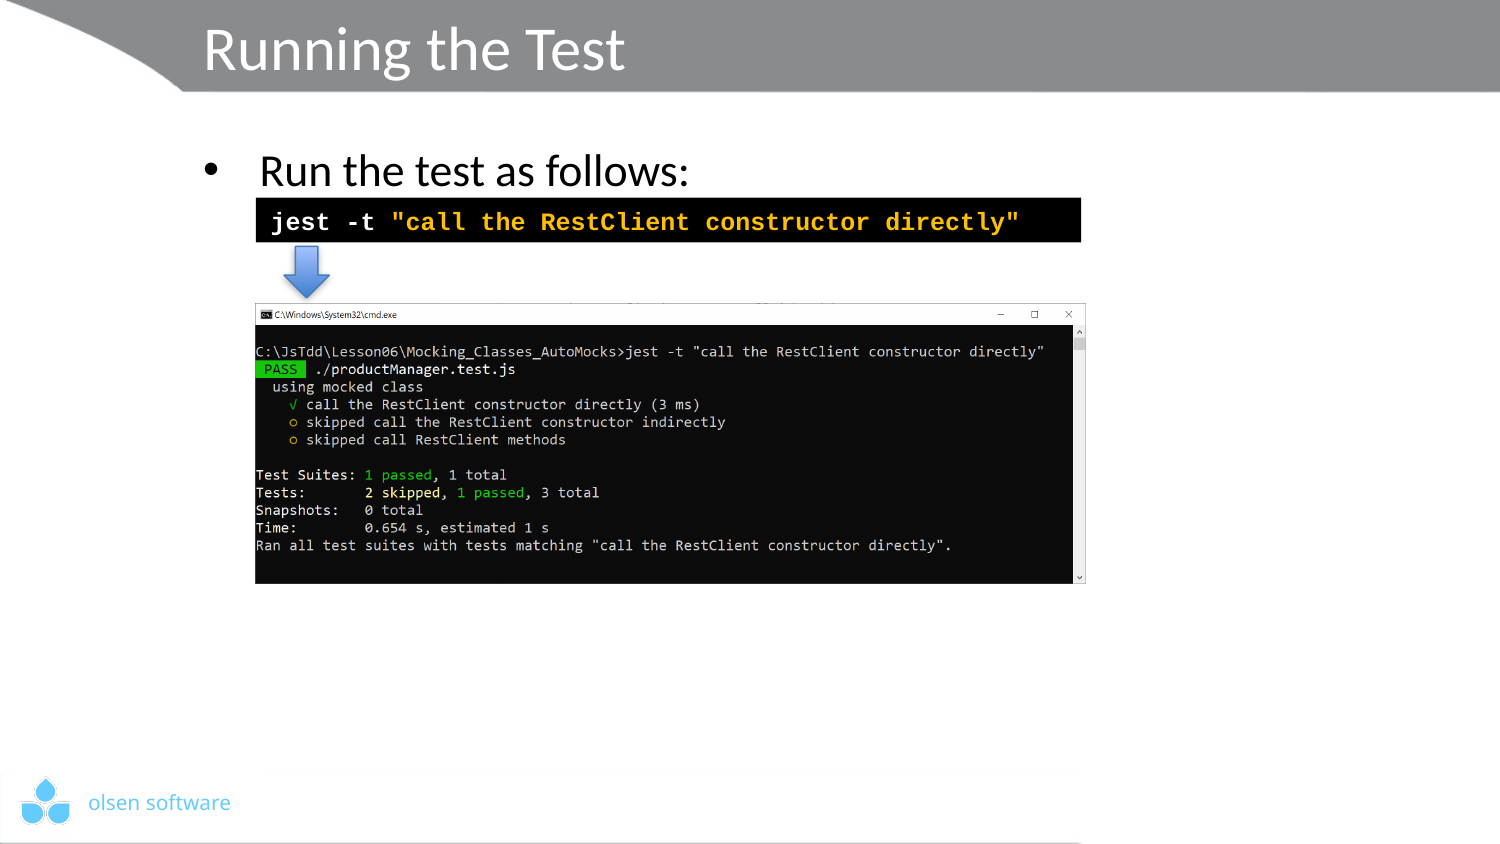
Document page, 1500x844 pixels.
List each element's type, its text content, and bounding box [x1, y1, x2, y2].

title Running the Test [180, 0, 1419, 93]
text_box [283, 245, 330, 299]
picture [0, 0, 1500, 844]
text_box jest -t "call the RestClient constructor directly" [255, 197, 1082, 243]
list Run the test as follows: [188, 133, 1425, 716]
